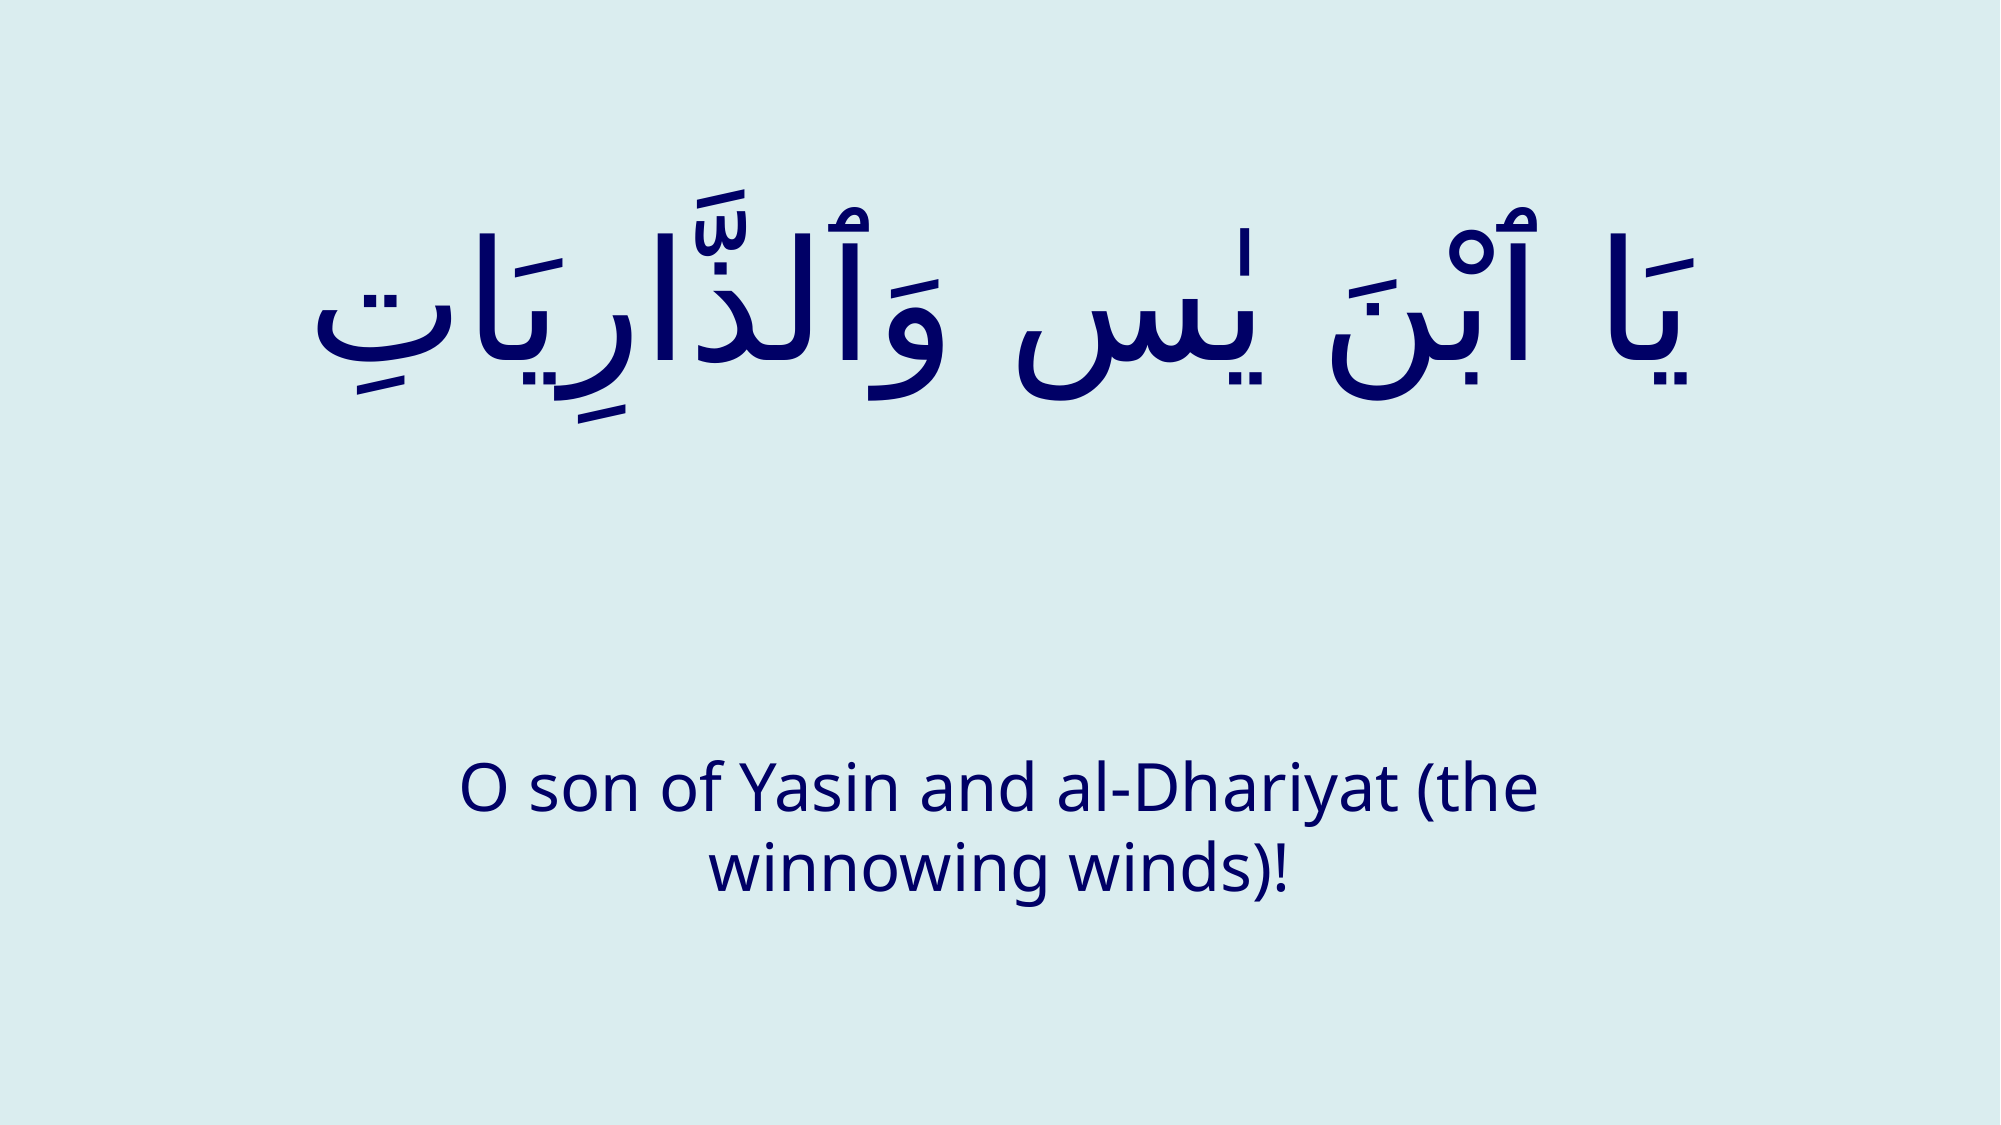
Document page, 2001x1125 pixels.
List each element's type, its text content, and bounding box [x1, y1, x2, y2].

title يَا ٱبْنَ يٰس وَٱلذَّارِيَاتِ [0, 200, 2000, 388]
list O son of Yasin and al-Dhariyat (the winnowing winds)! [356, 737, 1644, 1050]
